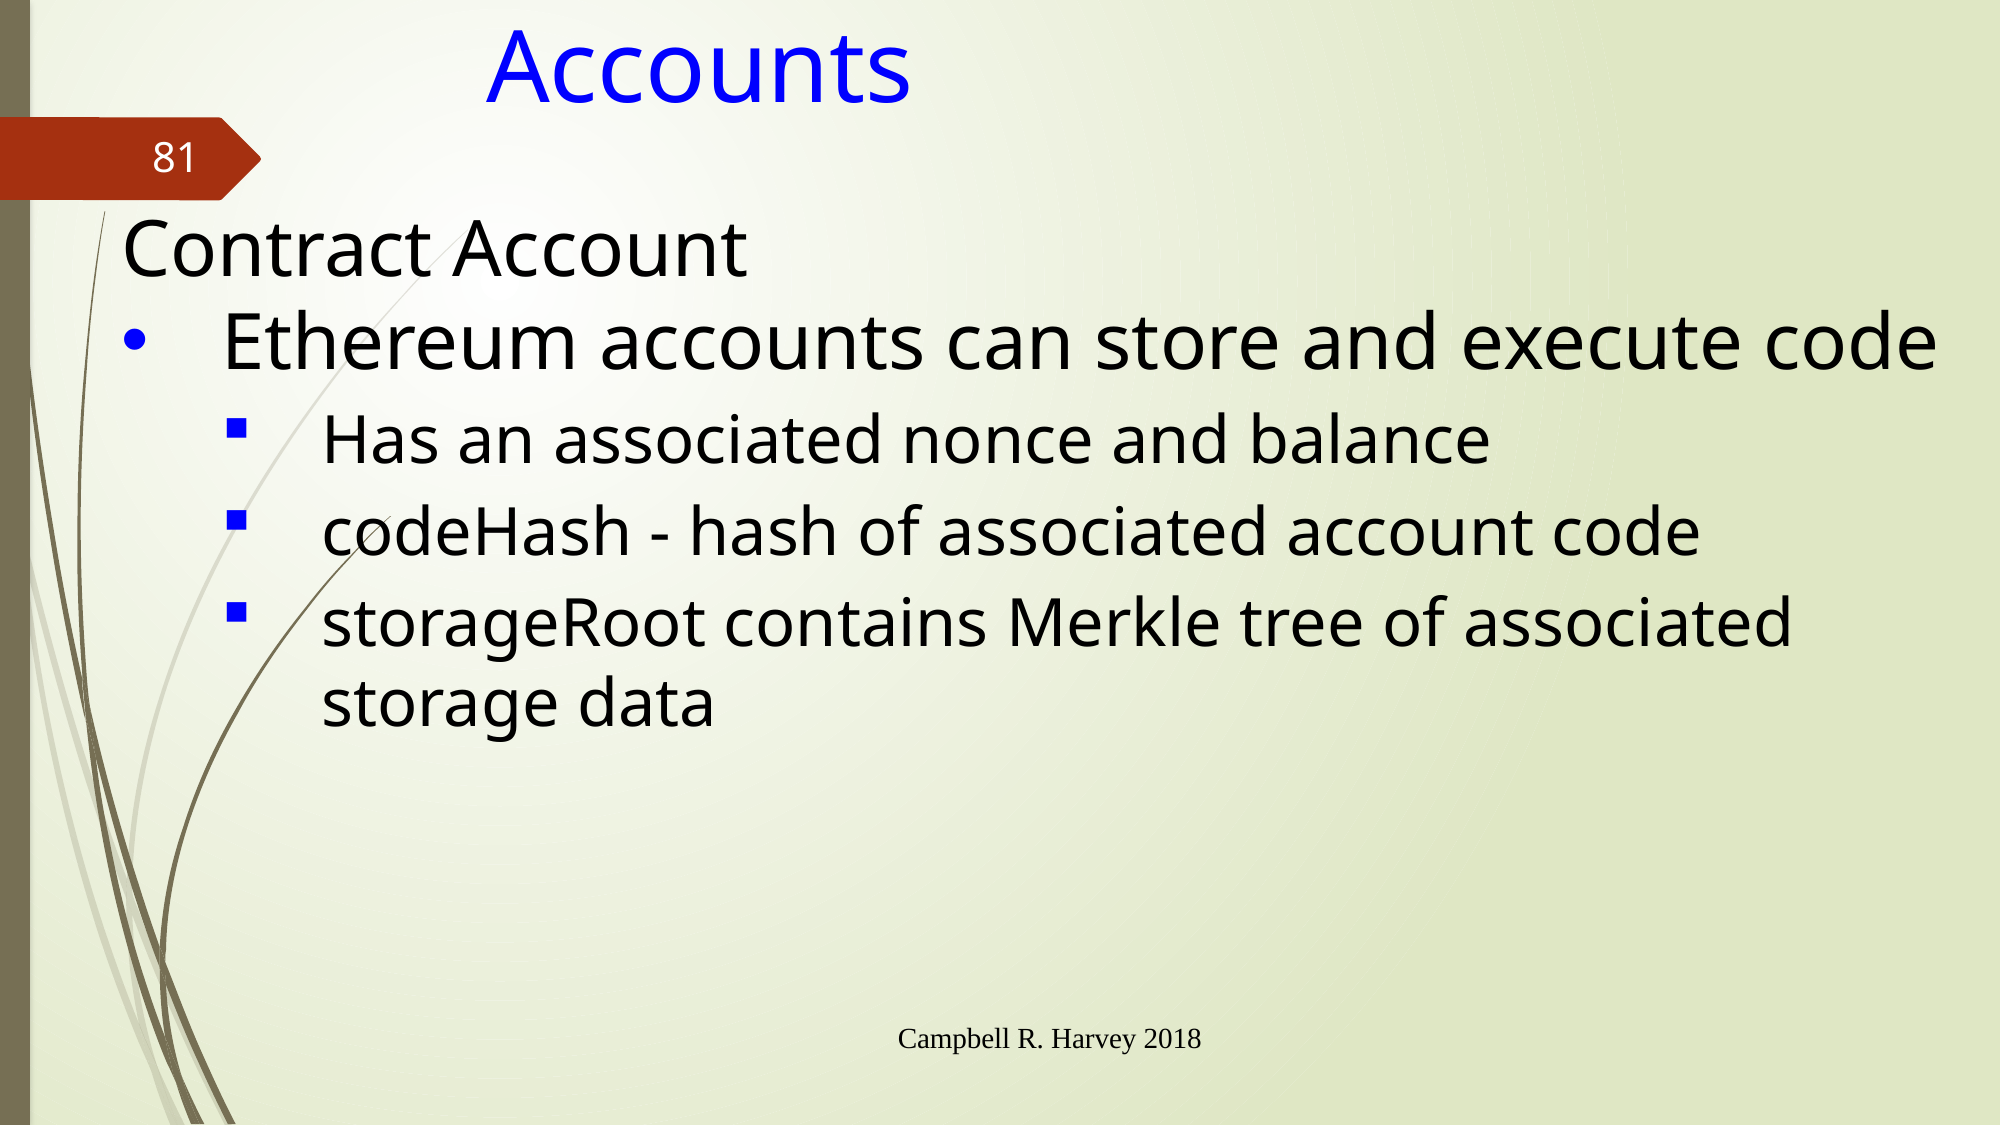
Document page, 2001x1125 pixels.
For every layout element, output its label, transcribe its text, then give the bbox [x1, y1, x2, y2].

footer Campbell R. Harvey 2018 [424, 1006, 1675, 1067]
title Accounts [0, 0, 915, 106]
text_box Contract Account Ethereum accounts can store and execute code Has an associated nonce and balance codeHash - hash of associated account code storageRoot contains Merkle tree of associated storage data [108, 183, 1980, 749]
slide_number 81 [87, 129, 216, 190]
